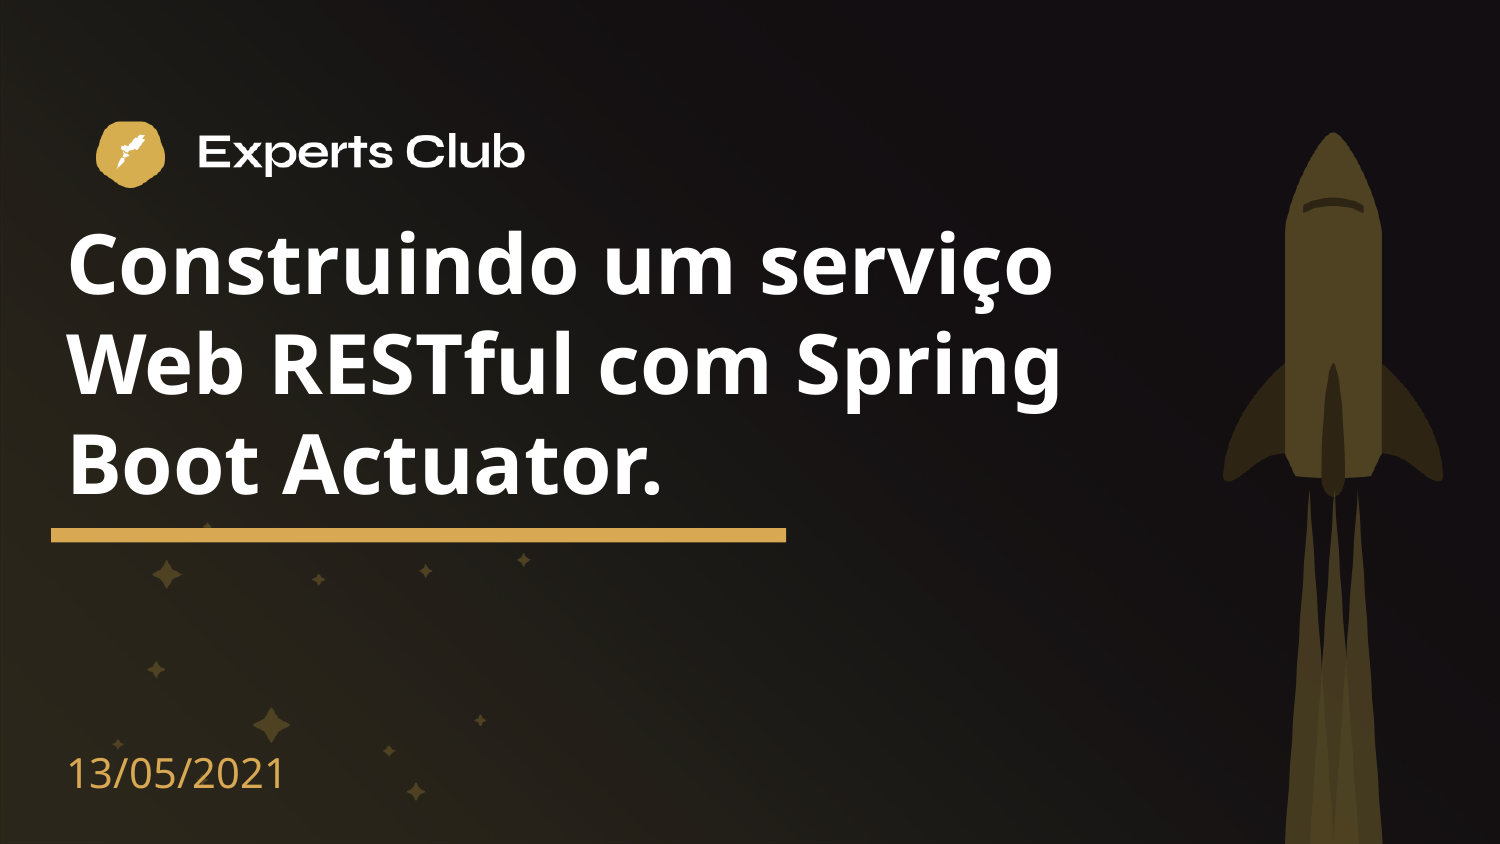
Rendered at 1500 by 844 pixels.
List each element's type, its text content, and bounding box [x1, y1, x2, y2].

text_box [51, 528, 787, 543]
subtitle 13/05/2021 [51, 512, 1110, 844]
picture [0, 0, 1500, 844]
title Construindo um serviço Web RESTful com Spring Boot Actuator. [51, 196, 1214, 527]
